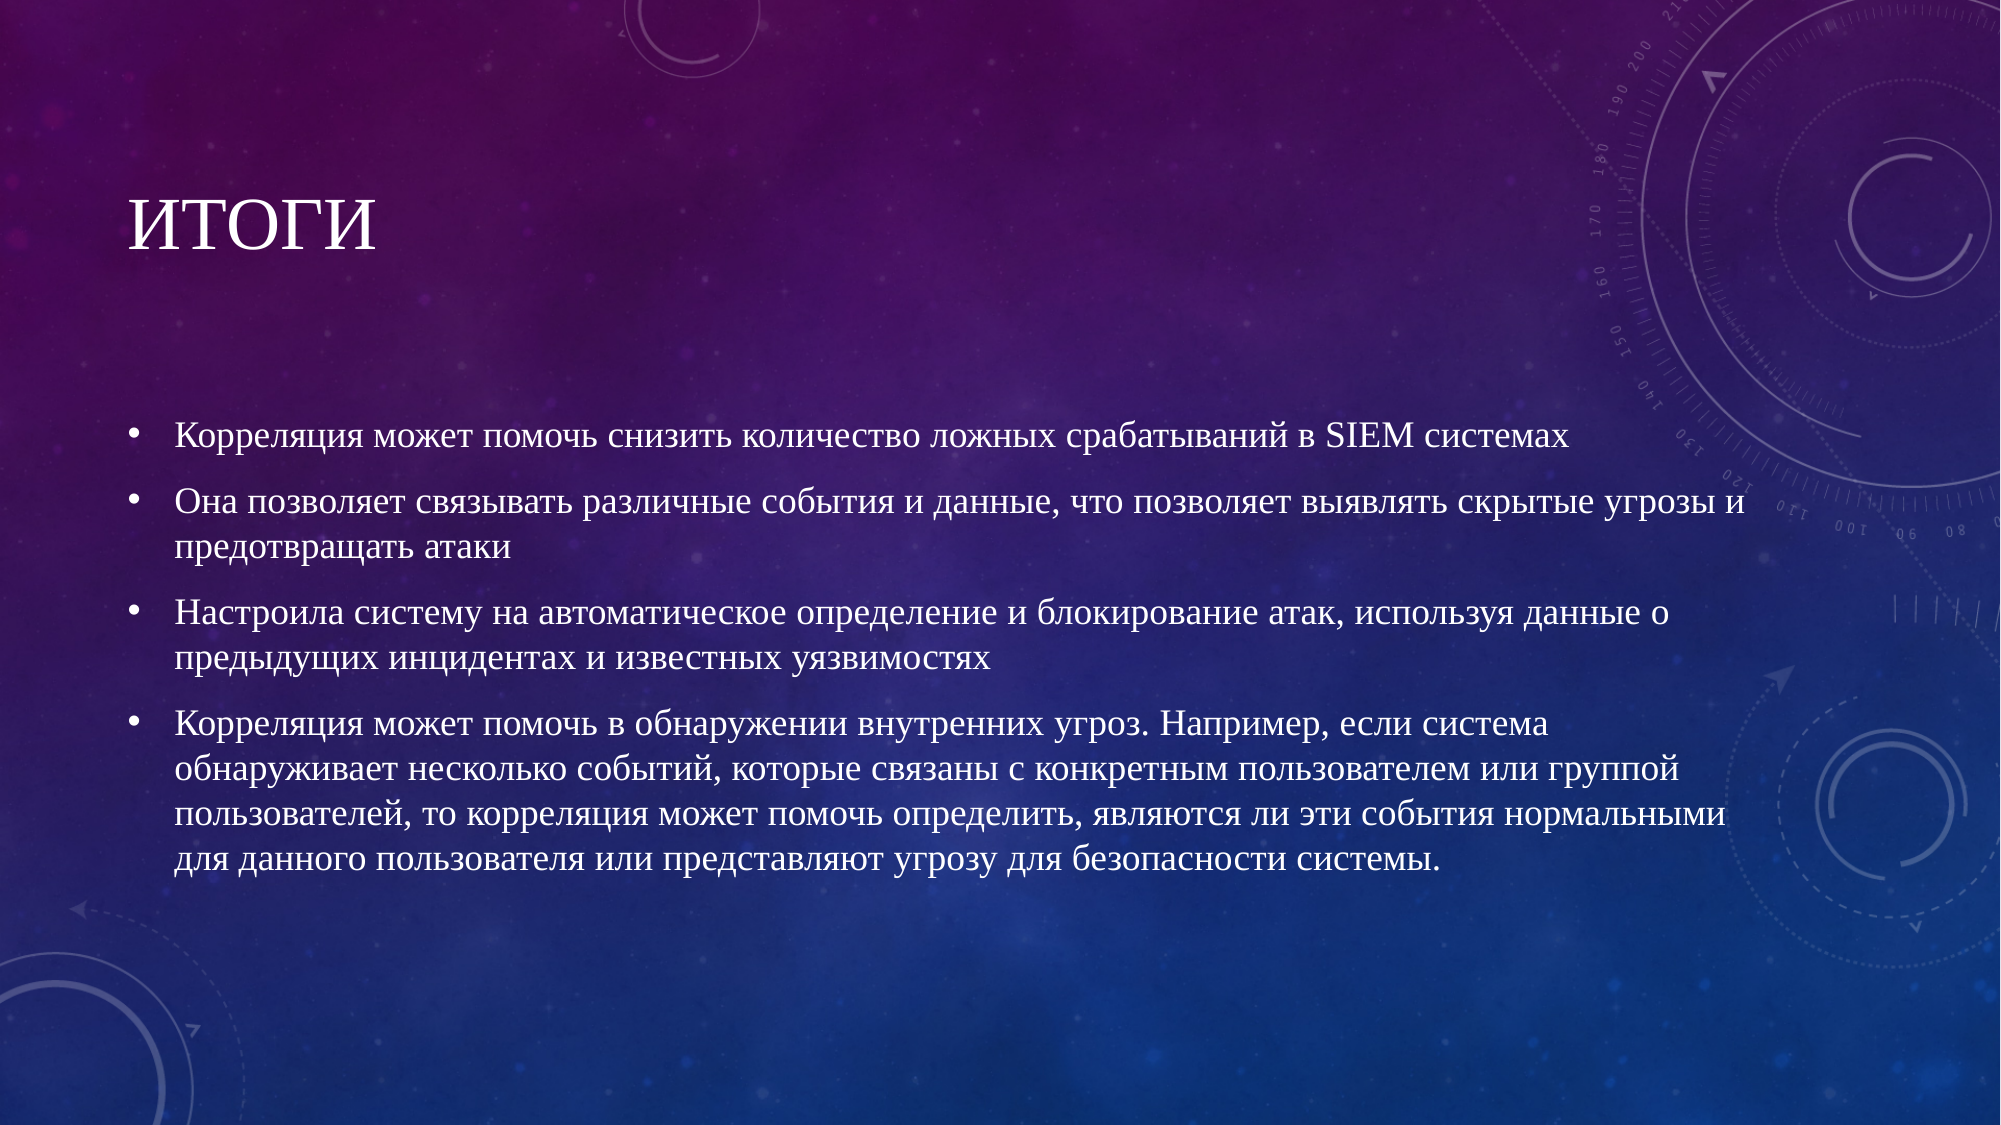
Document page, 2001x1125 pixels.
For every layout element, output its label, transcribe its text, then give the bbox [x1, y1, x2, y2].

picture [0, 0, 2001, 1125]
title Итоги [112, 99, 1775, 339]
list Корреляция может помочь снизить количество ложных срабатываний в SIEM системах Она позволяет связывать различные события и данные, что позволяет выявлять скрытые угрозы и предотвращать атаки Настроила систему на автоматическое определение и блокирование атак, используя данные о предыдущих инцидентах и известных уязвимостях Корреляция может помочь в обнаружении внутренних угроз. Например, если система обнаруживает несколько событий, которые связаны с конкретным пользователем или группой пользователей, то корреляция может помочь определить, являются ли эти события нормальными для данного пользователя или представляют угрозу для безопасности системы. [112, 351, 1775, 1048]
